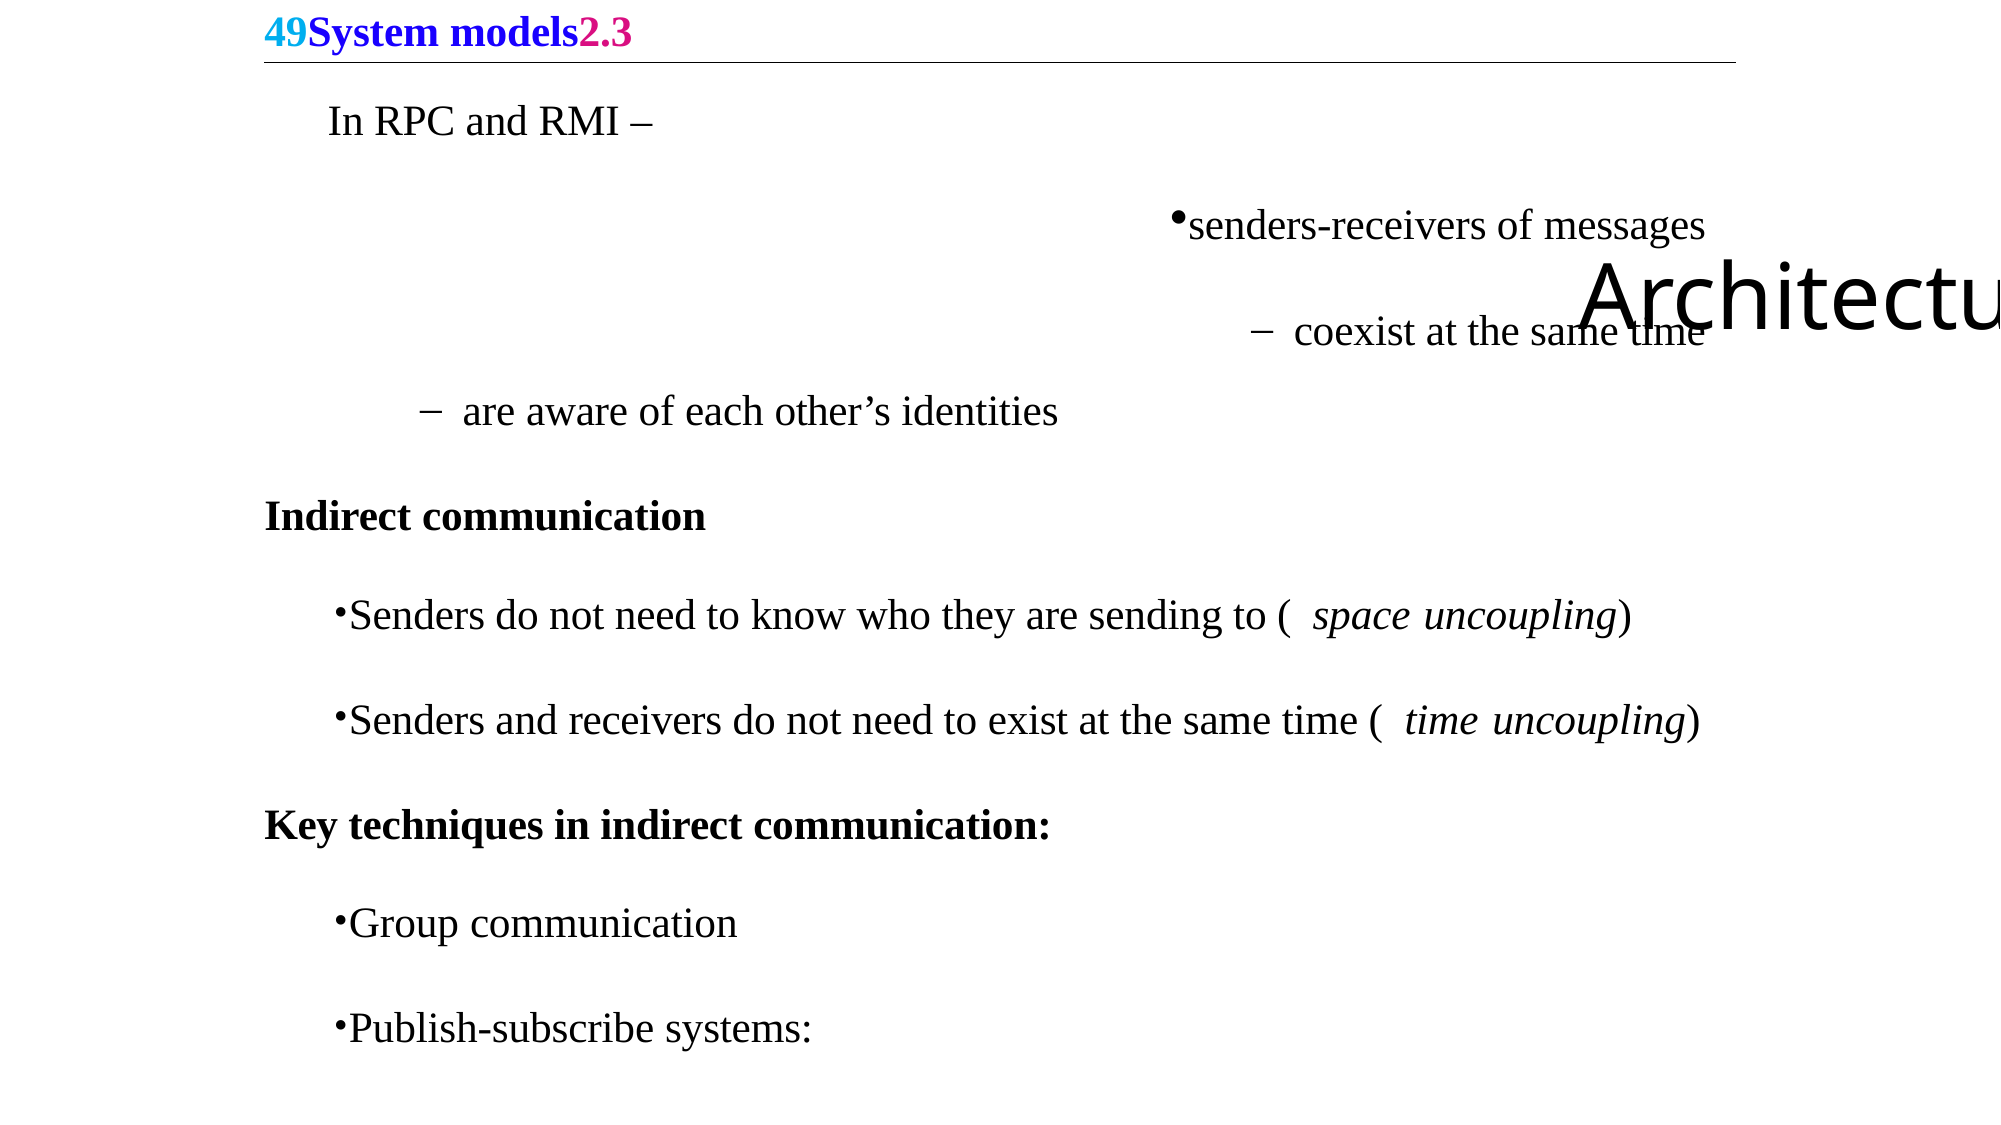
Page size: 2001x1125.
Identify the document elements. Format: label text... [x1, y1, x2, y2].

text_box 49System models2.3 [260, 0, 637, 56]
text_box In RPC and RMI – senders-receivers of messages coexist at the same time are aware of each other’s identities Indirect communication Senders do not need to know who they are sending to ( space uncoupling) Senders and receivers do not need to exist at the same time ( time uncoupling) Key techniques in indirect communication: Group communication Publish-subscribe systems: [260, 88, 1706, 1052]
text_box Architectural Models [1706, 196, 2000, 388]
